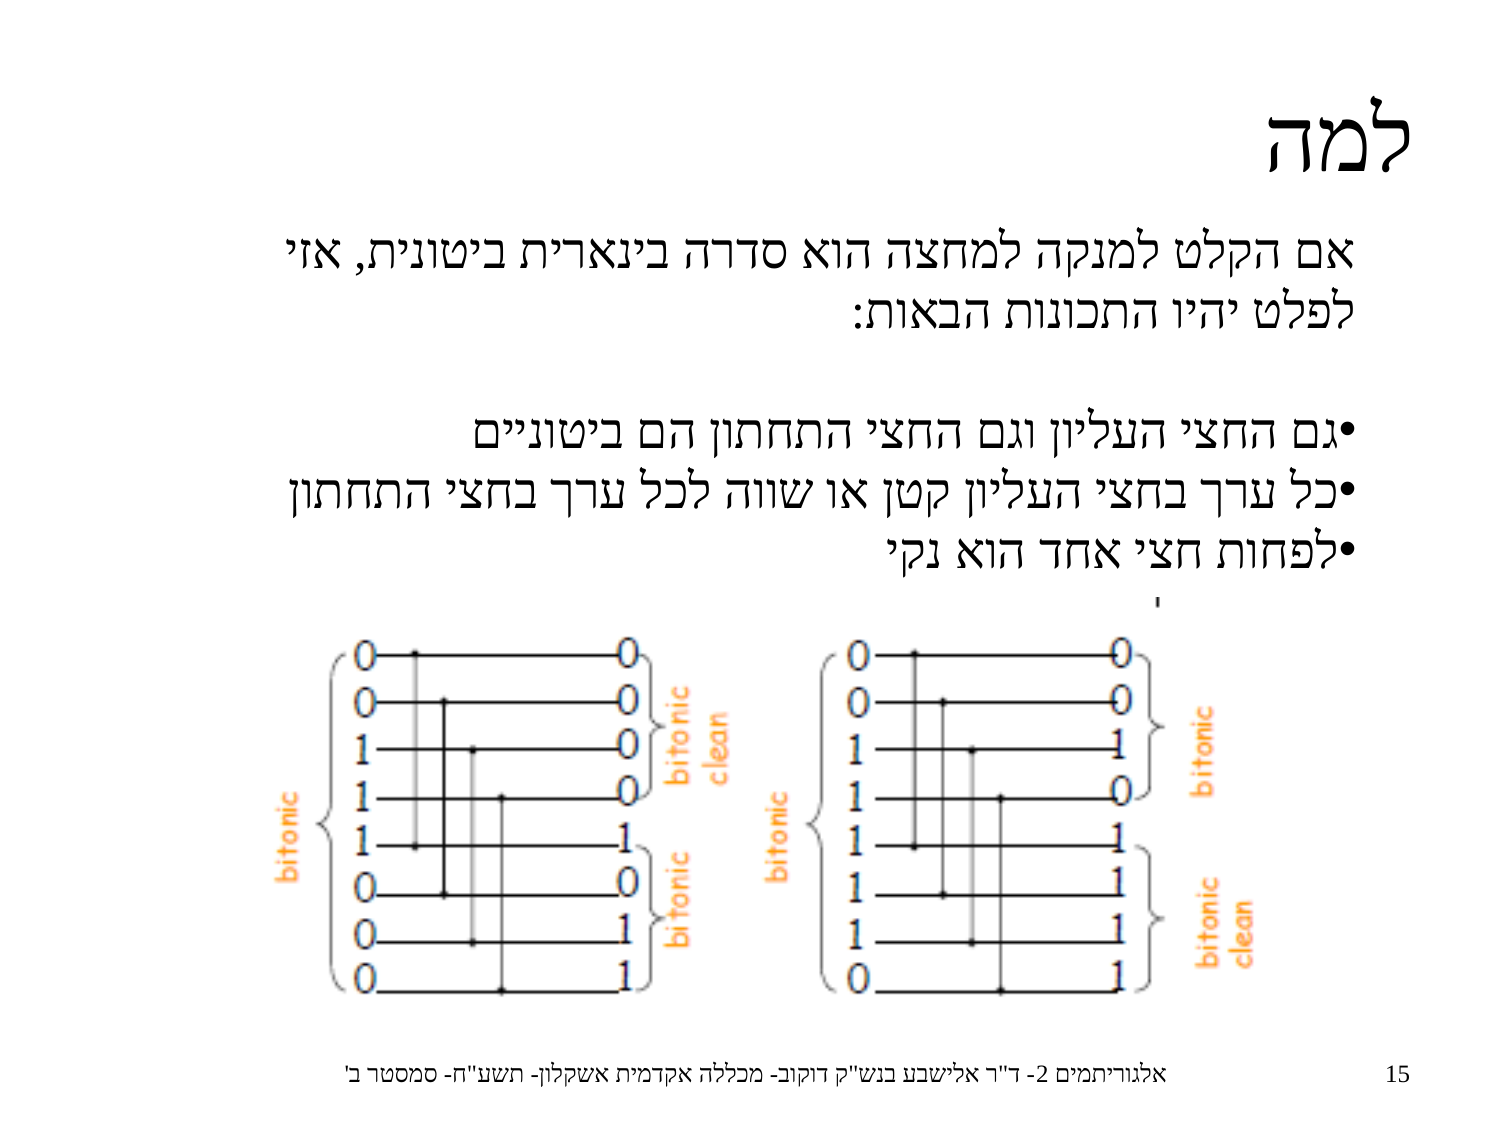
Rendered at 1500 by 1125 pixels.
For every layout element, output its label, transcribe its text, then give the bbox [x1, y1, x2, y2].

picture [234, 597, 1295, 1055]
text_box אם הקלט למנקה למחצה הוא סדרה בינארית ביטונית, אזי לפלט יהיו התכונות הבאות: גם החצי העליון וגם החצי התחתון הם ביטוניים כל ערך בחצי העליון קטן או שווה לכל ערך בחצי התחתון לפחות חצי אחד הוא נקי [257, 210, 1372, 766]
text_box למה [58, 46, 1430, 222]
footer אלגוריתמים 2- ד"ר אלישבע בנש"ק דוקוב- מכללה אקדמית אשקלון- תשע"ח- סמסטר ב' [304, 1063, 1207, 1103]
slide_number 15 [1207, 1042, 1425, 1103]
